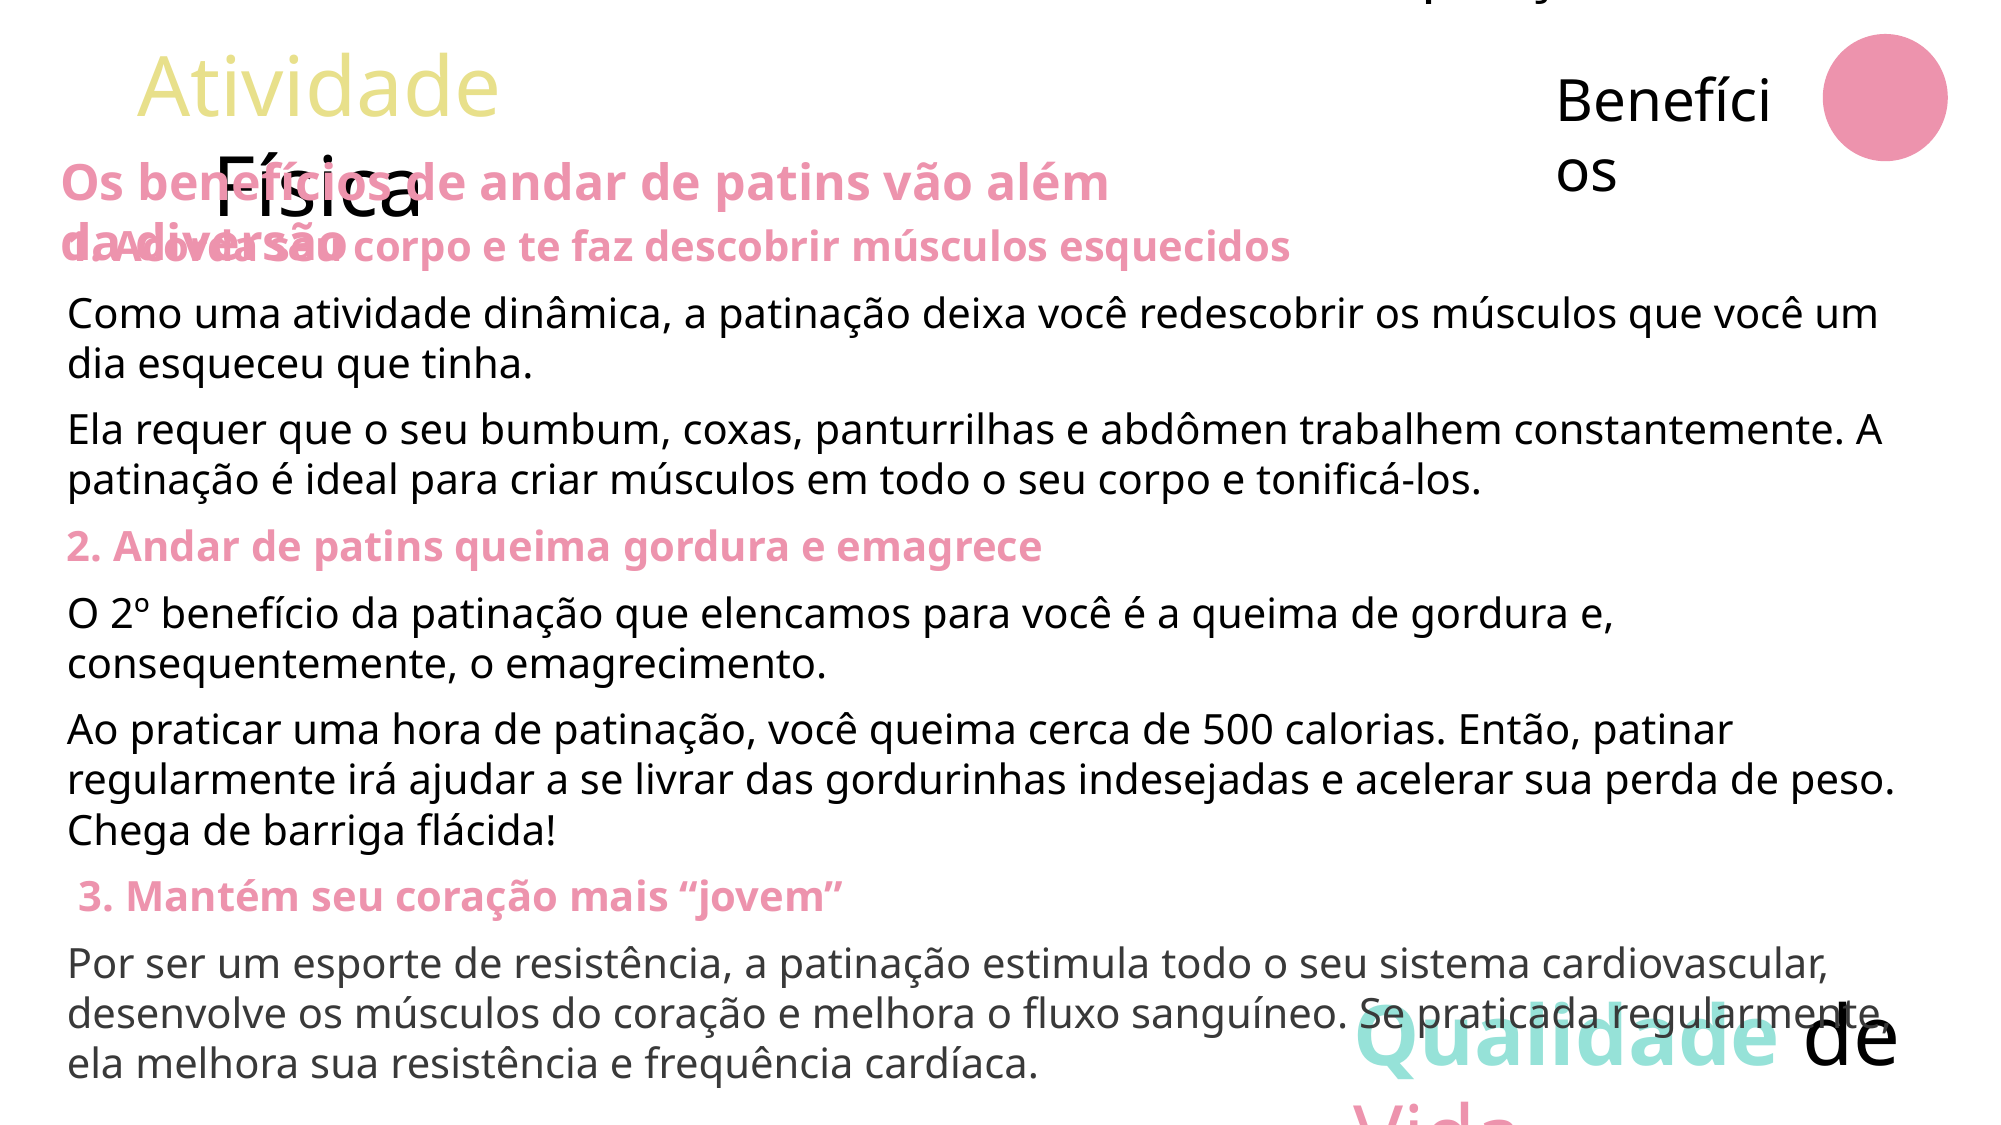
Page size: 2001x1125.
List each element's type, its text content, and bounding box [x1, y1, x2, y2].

text_box Atividade Física [45, 25, 594, 143]
text_box 1. Acorda seu corpo e te faz descobrir músculos esquecidos Como uma atividade dinâmica, a patinação deixa você redescobrir os músculos que você um dia esqueceu que tinha. Ela requer que o seu bumbum, coxas, panturrilhas e abdômen trabalhem constantemente. A patinação é ideal para criar músculos em todo o seu corpo e tonificá-los. 2. Andar de patins queima gordura e emagrece O 2º benefício da patinação que elencamos para você é a queima de gordura e, consequentemente, o emagrecimento. Ao praticar uma hora de patinação, você queima cerca de 500 calorias. Então, patinar regularmente irá ajudar a se livrar das gordurinhas indesejadas e acelerar sua perda de peso. Chega de barriga flácida! 3. Mantém seu coração mais “jovem” Por ser um esporte de resistência, a patinação estimula todo o seu sistema cardiovascular, desenvolve os músculos do coração e melhora o fluxo sanguíneo. Se praticada regularmente, ela melhora sua resistência e frequência cardíaca. [52, 212, 1958, 1094]
text_box Os benefícios de andar de patins vão além da diversão [45, 143, 1135, 278]
text_box [1823, 32, 1949, 163]
text_box Qualidade de Vida [1338, 1094, 1948, 1125]
text_box Tipos de competições [1288, 0, 1805, 10]
text_box Benefícios [1540, 55, 1823, 211]
